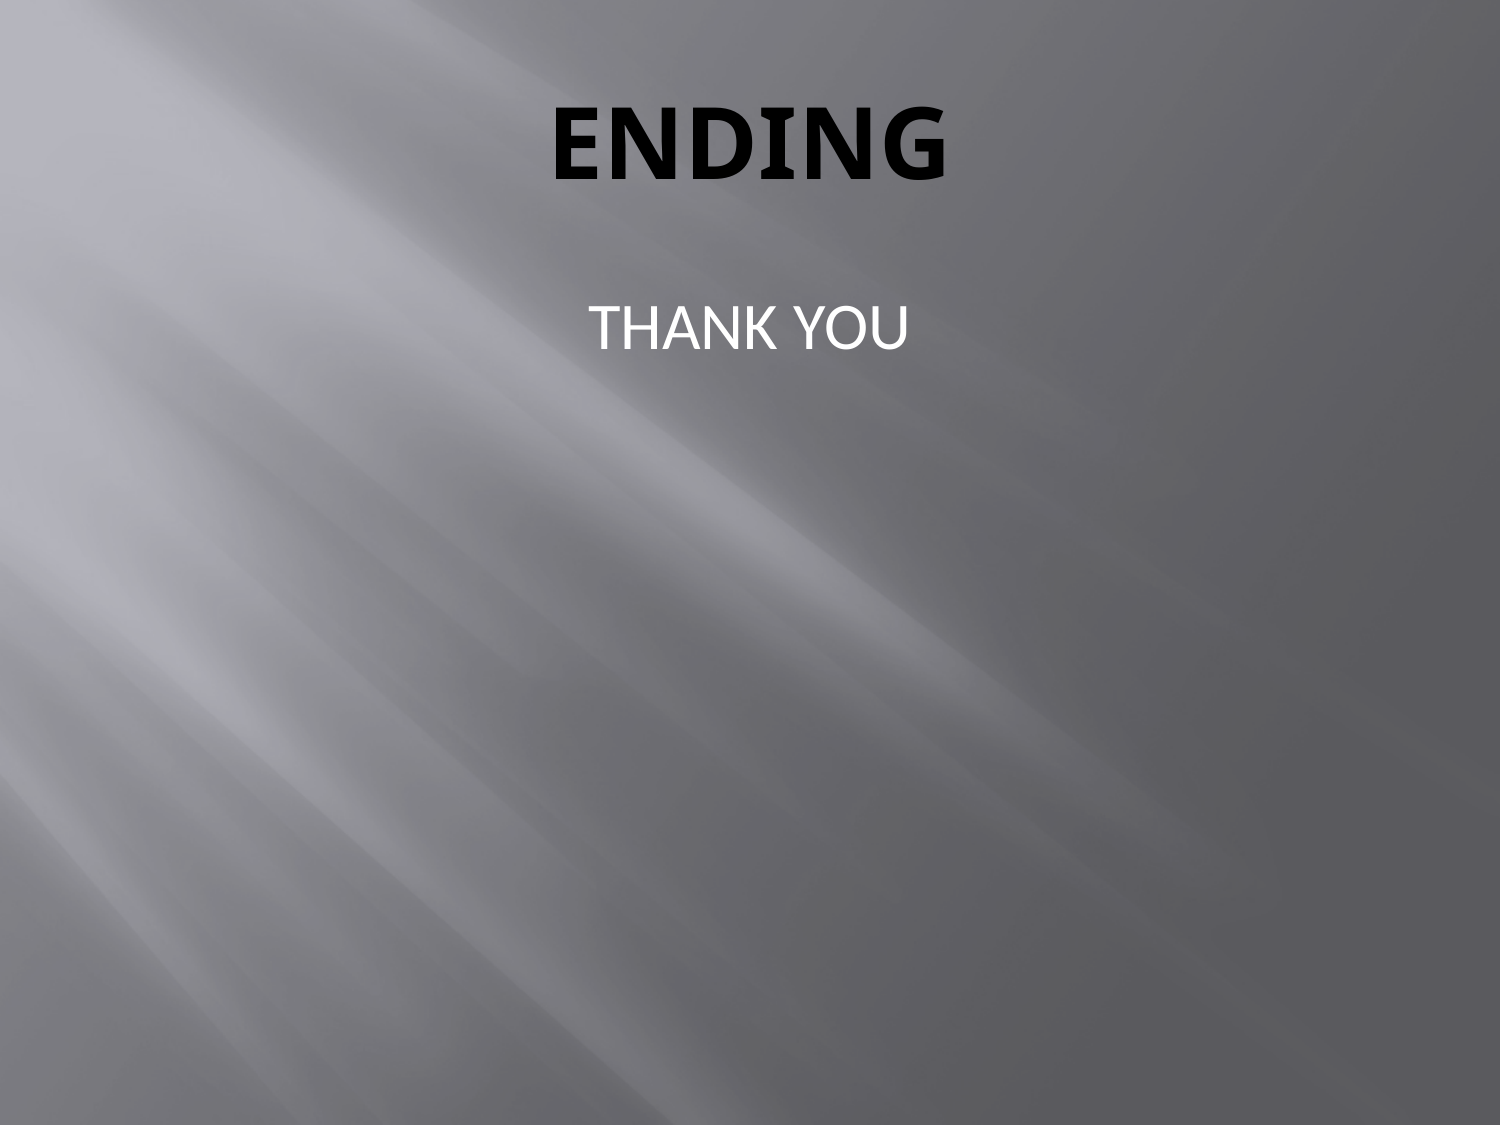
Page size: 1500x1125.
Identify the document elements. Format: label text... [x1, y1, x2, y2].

title ending [75, 2, 1425, 200]
subtitle THANK YOU [0, 275, 1500, 1125]
